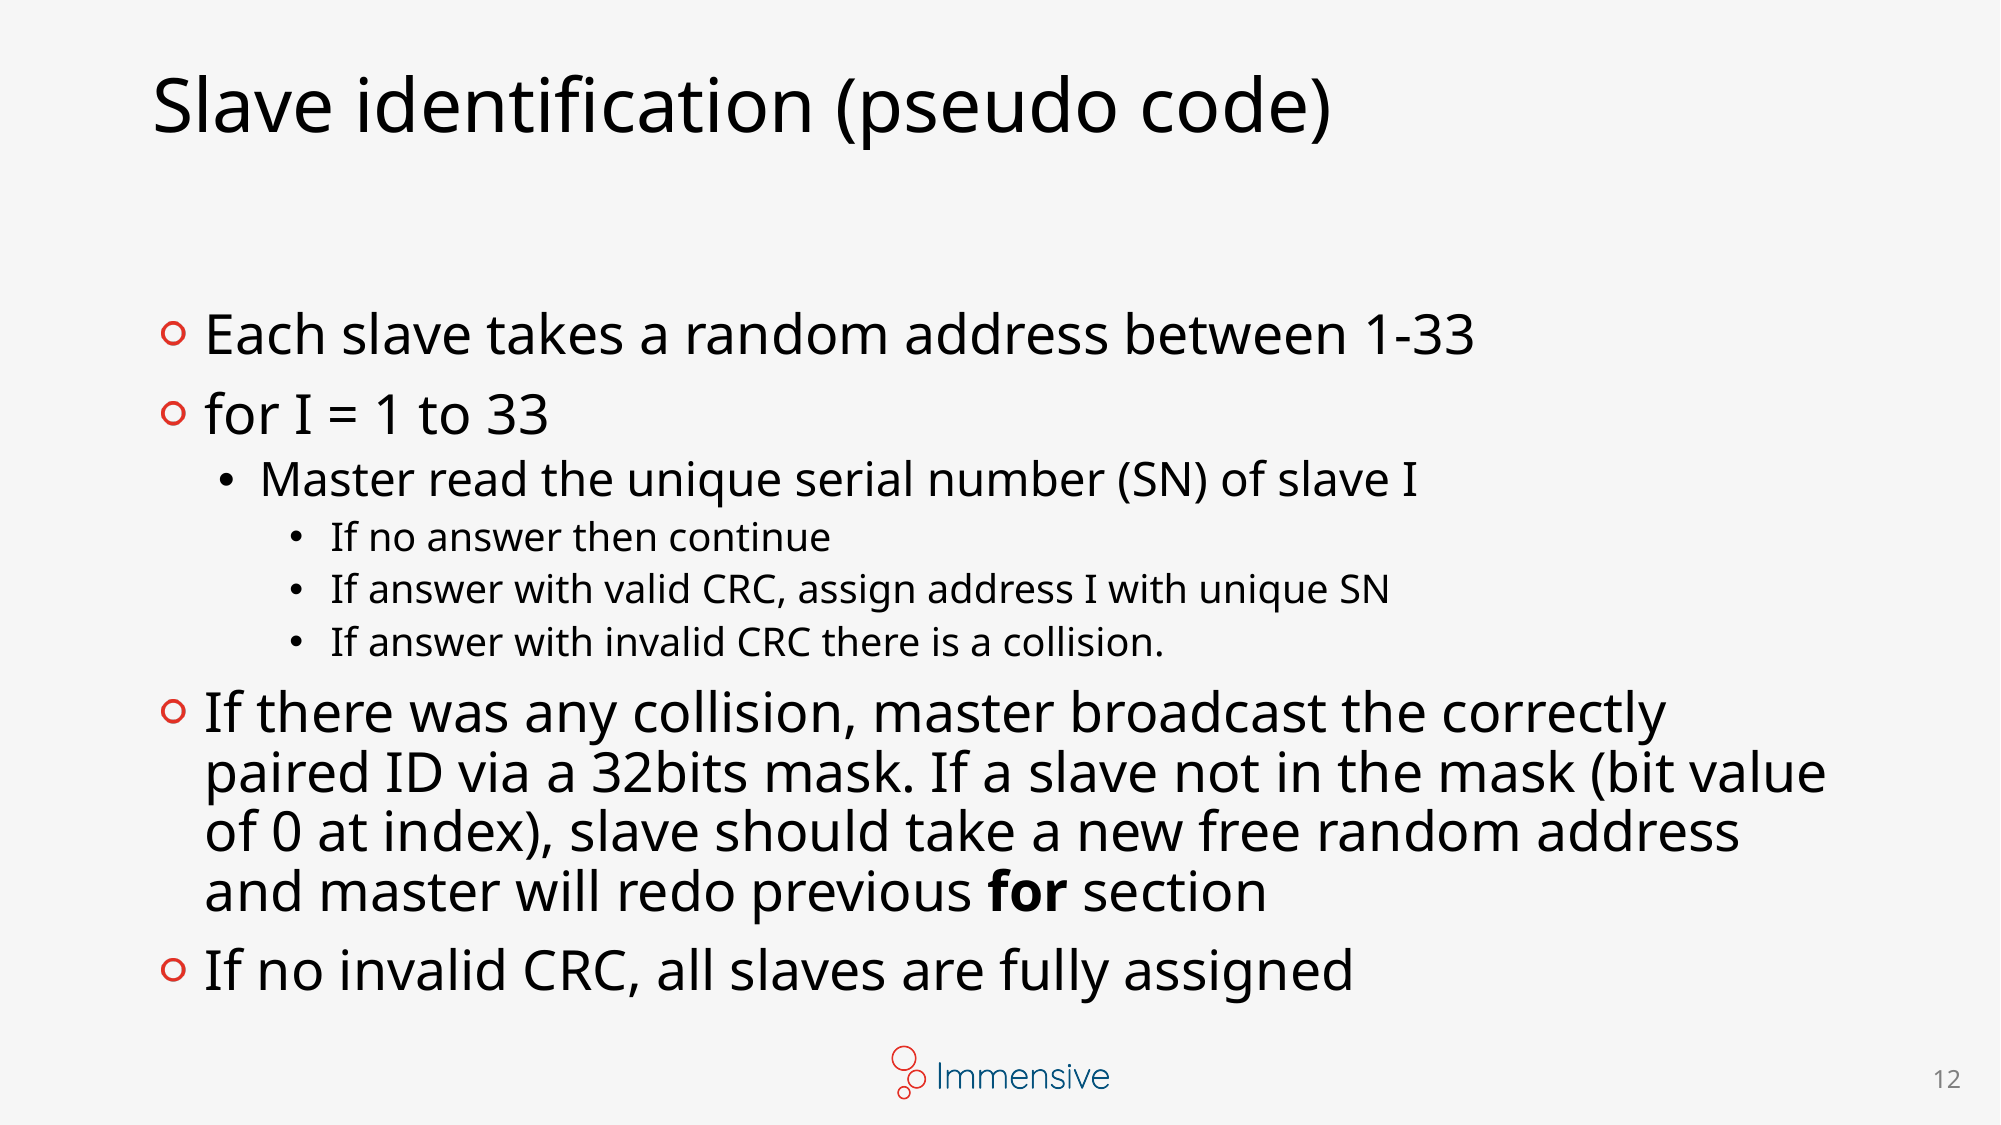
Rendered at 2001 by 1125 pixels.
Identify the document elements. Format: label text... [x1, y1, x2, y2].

picture [152, 392, 194, 434]
picture [880, 1036, 1120, 1109]
slide_number 12 [1525, 1045, 1976, 1106]
picture [152, 949, 194, 990]
title Slave identification (pseudo code) [137, 59, 1863, 243]
list Each slave takes a random address between 1-33 for I = 1 to 33 Master read the unique serial number (SN) of slave I If no answer then continue If answer with valid CRC, assign address I with unique SN If answer with invalid CRC there is a collision. If there was any collision, master broadcast the correctly paired ID via a 32bits mask. If a slave not in the mask (bit value of 0 at index), slave should take a new free random address and master will redo previous for section If no invalid CRC, all slaves are fully assigned [137, 299, 1863, 1014]
picture [152, 690, 194, 732]
picture [152, 312, 194, 354]
